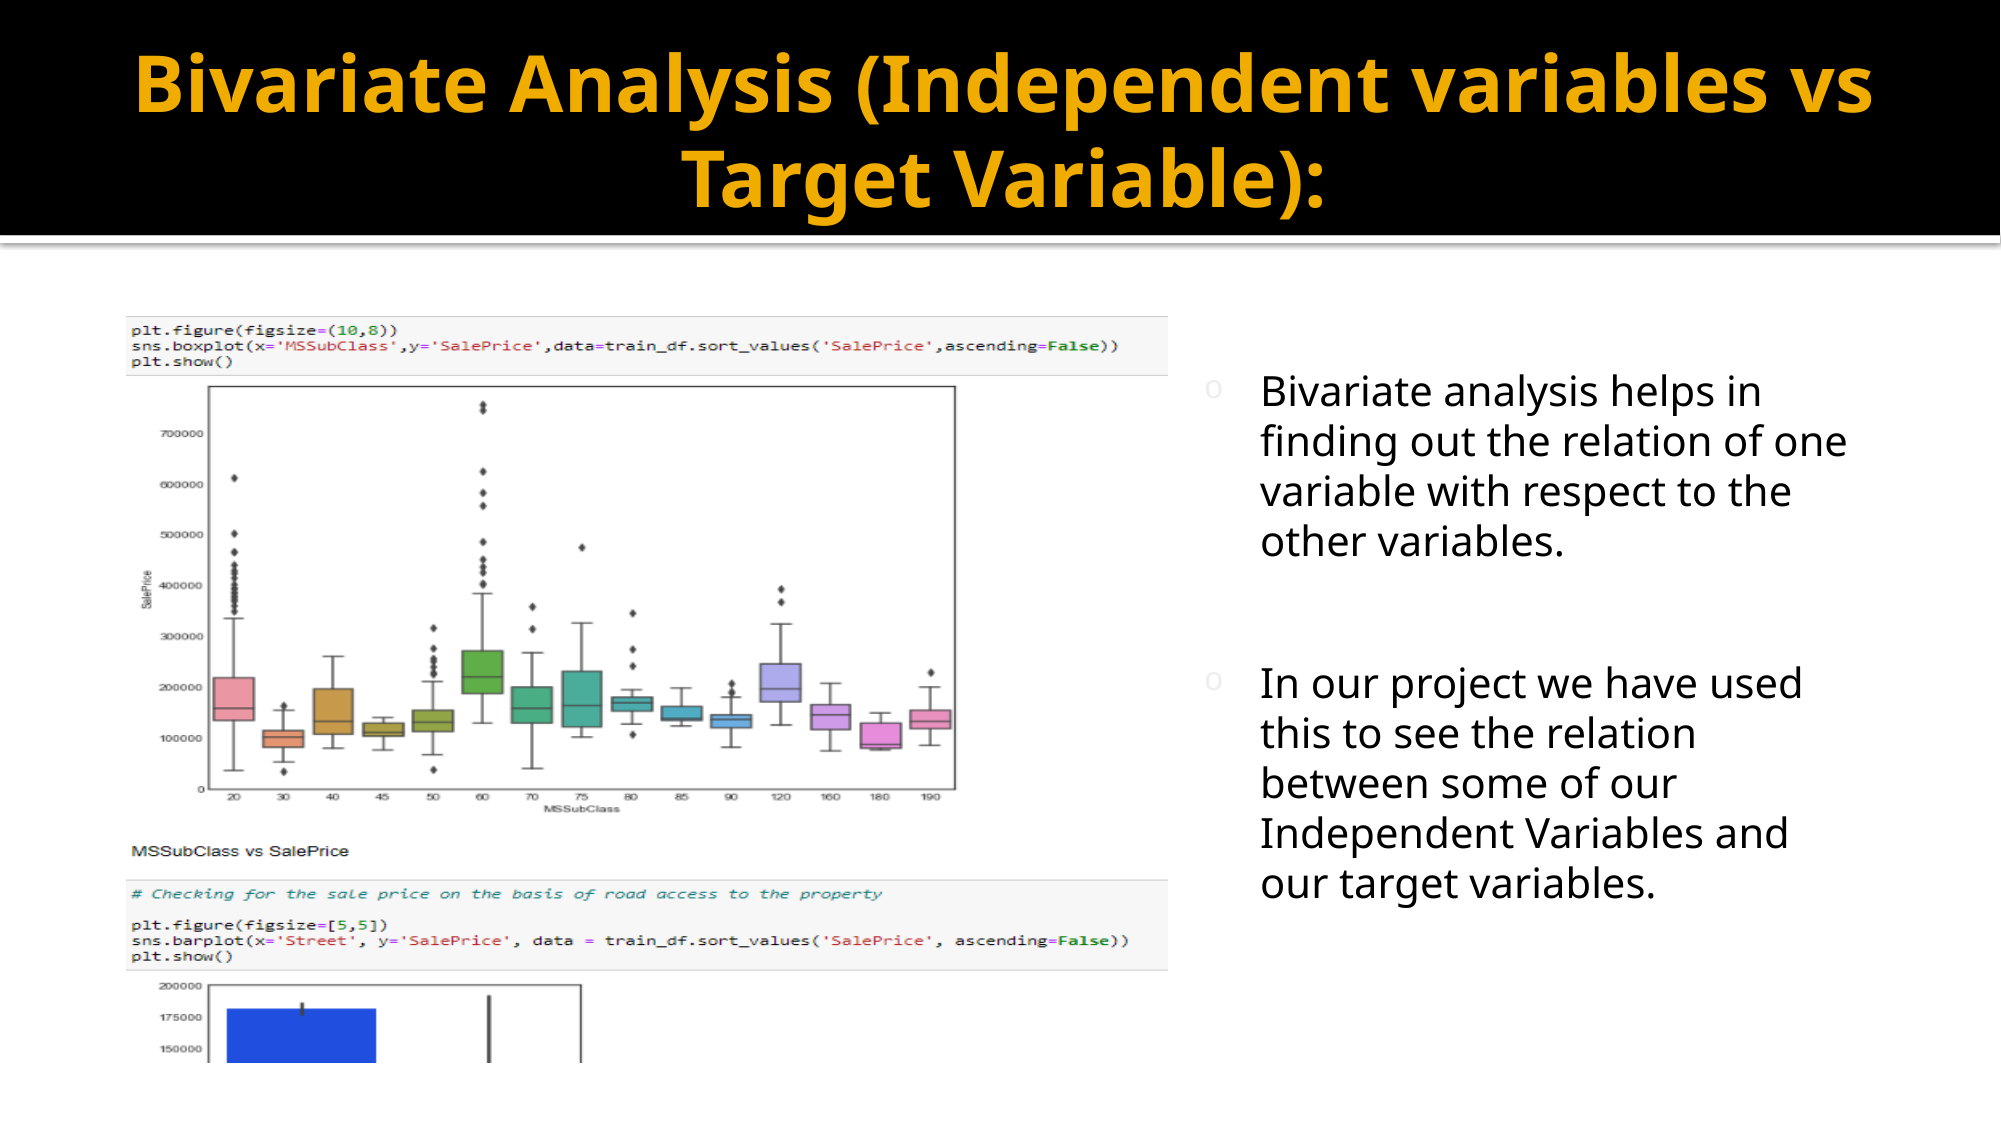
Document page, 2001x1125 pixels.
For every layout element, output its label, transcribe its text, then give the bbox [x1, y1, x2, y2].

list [126, 316, 1168, 1063]
title Bivariate Analysis (Independent variables vs Target Variable): [99, 25, 1900, 231]
text_box Bivariate analysis helps in finding out the relation of one variable with respect to the other variables. In our project we have used this to see the relation between some of our Independent Variables and our target variables. [1189, 357, 1874, 970]
